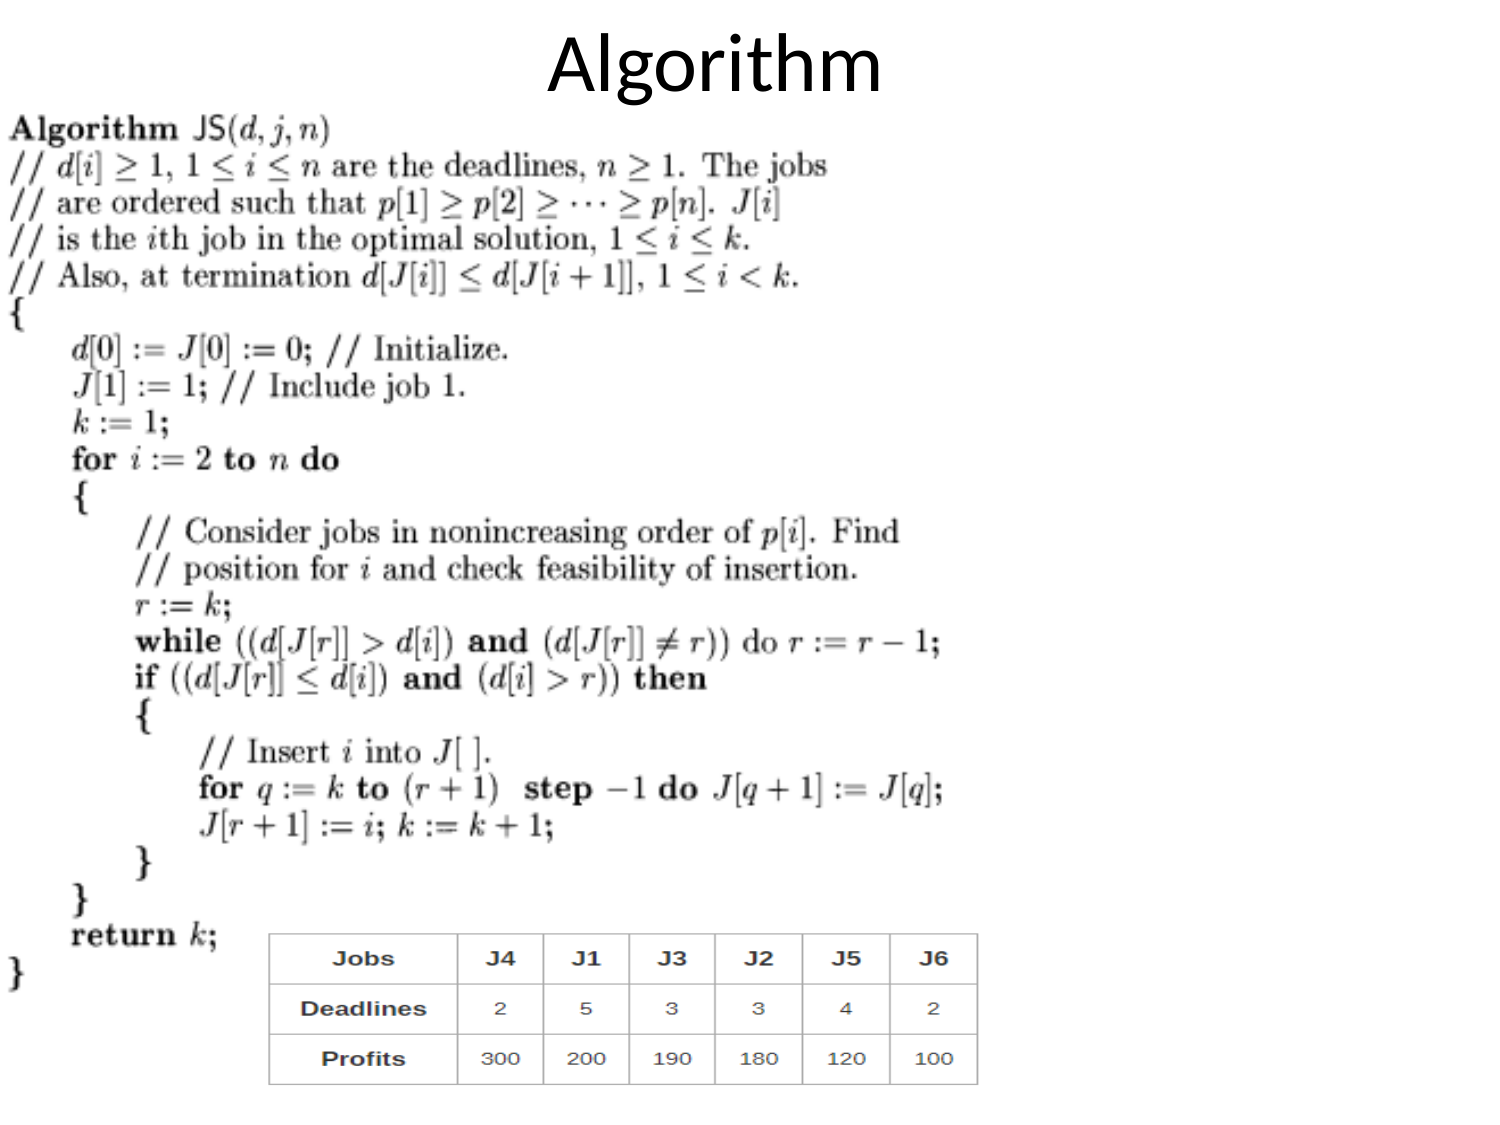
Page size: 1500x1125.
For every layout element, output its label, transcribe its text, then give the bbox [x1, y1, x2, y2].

title Algorithm [41, 0, 1392, 116]
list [0, 113, 1010, 1000]
picture [229, 931, 1093, 1104]
